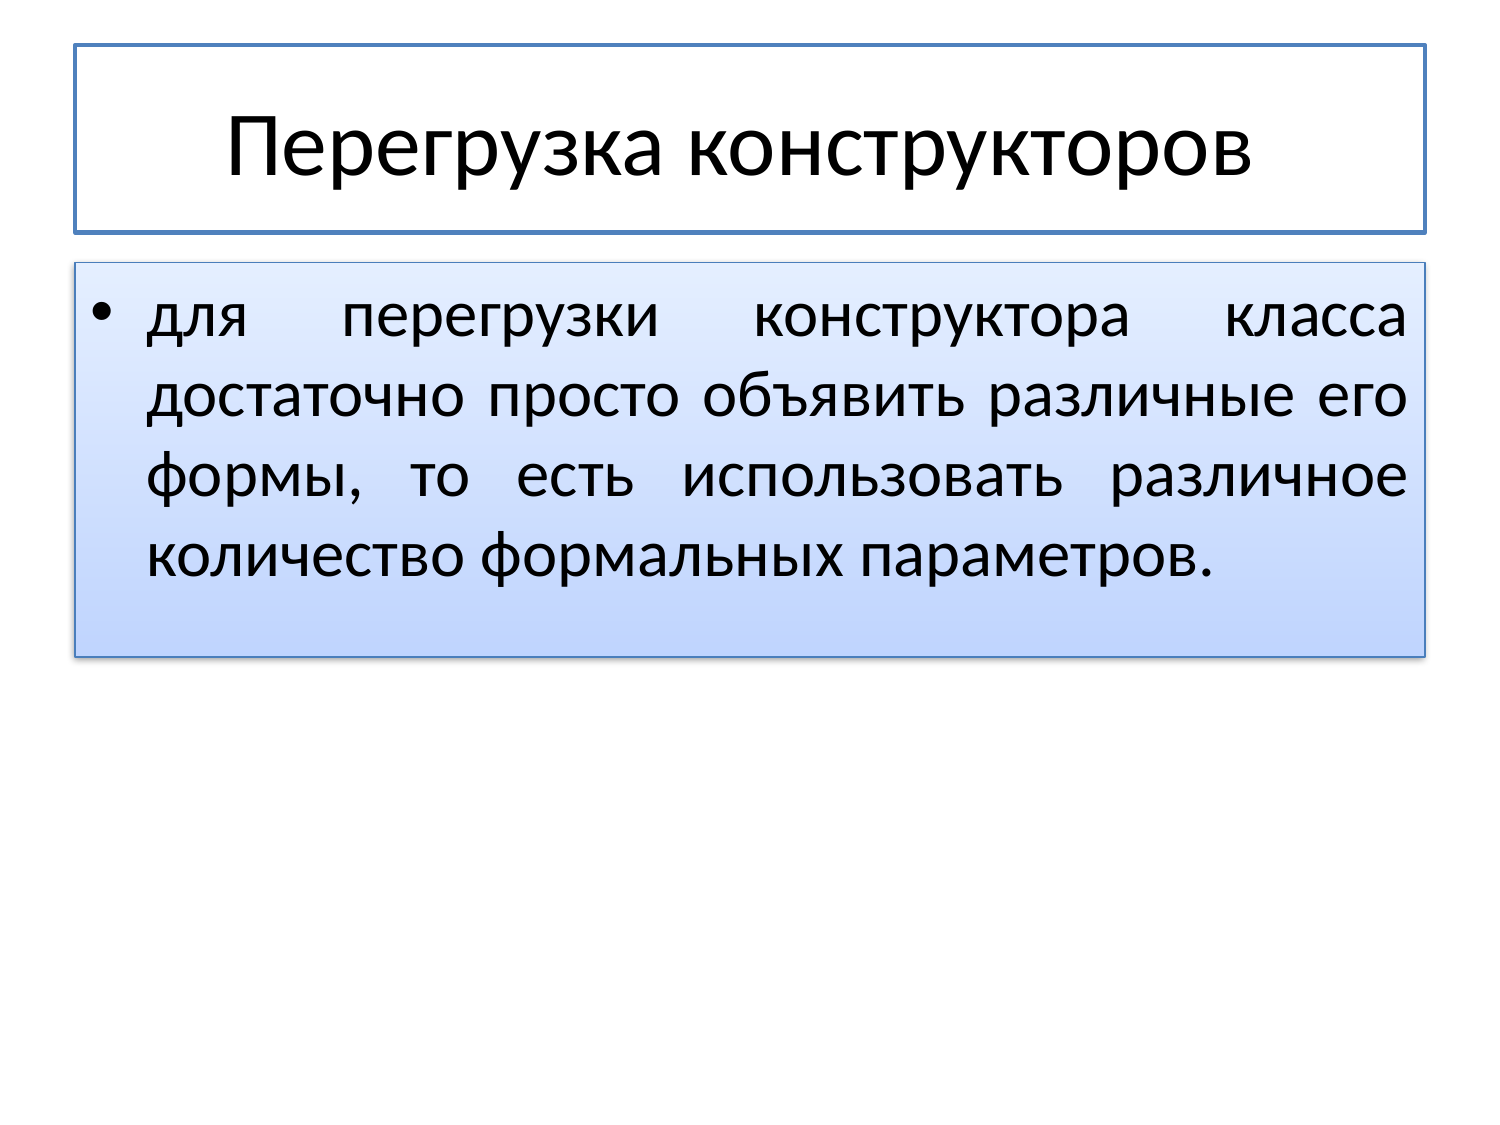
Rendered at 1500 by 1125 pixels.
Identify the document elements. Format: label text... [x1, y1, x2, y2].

title Перегрузка конструкторов [73, 43, 1427, 235]
list для перегрузки конструктора класса достаточно просто объявить различные его формы, то есть использовать различное количество формальных параметров. [74, 262, 1426, 658]
